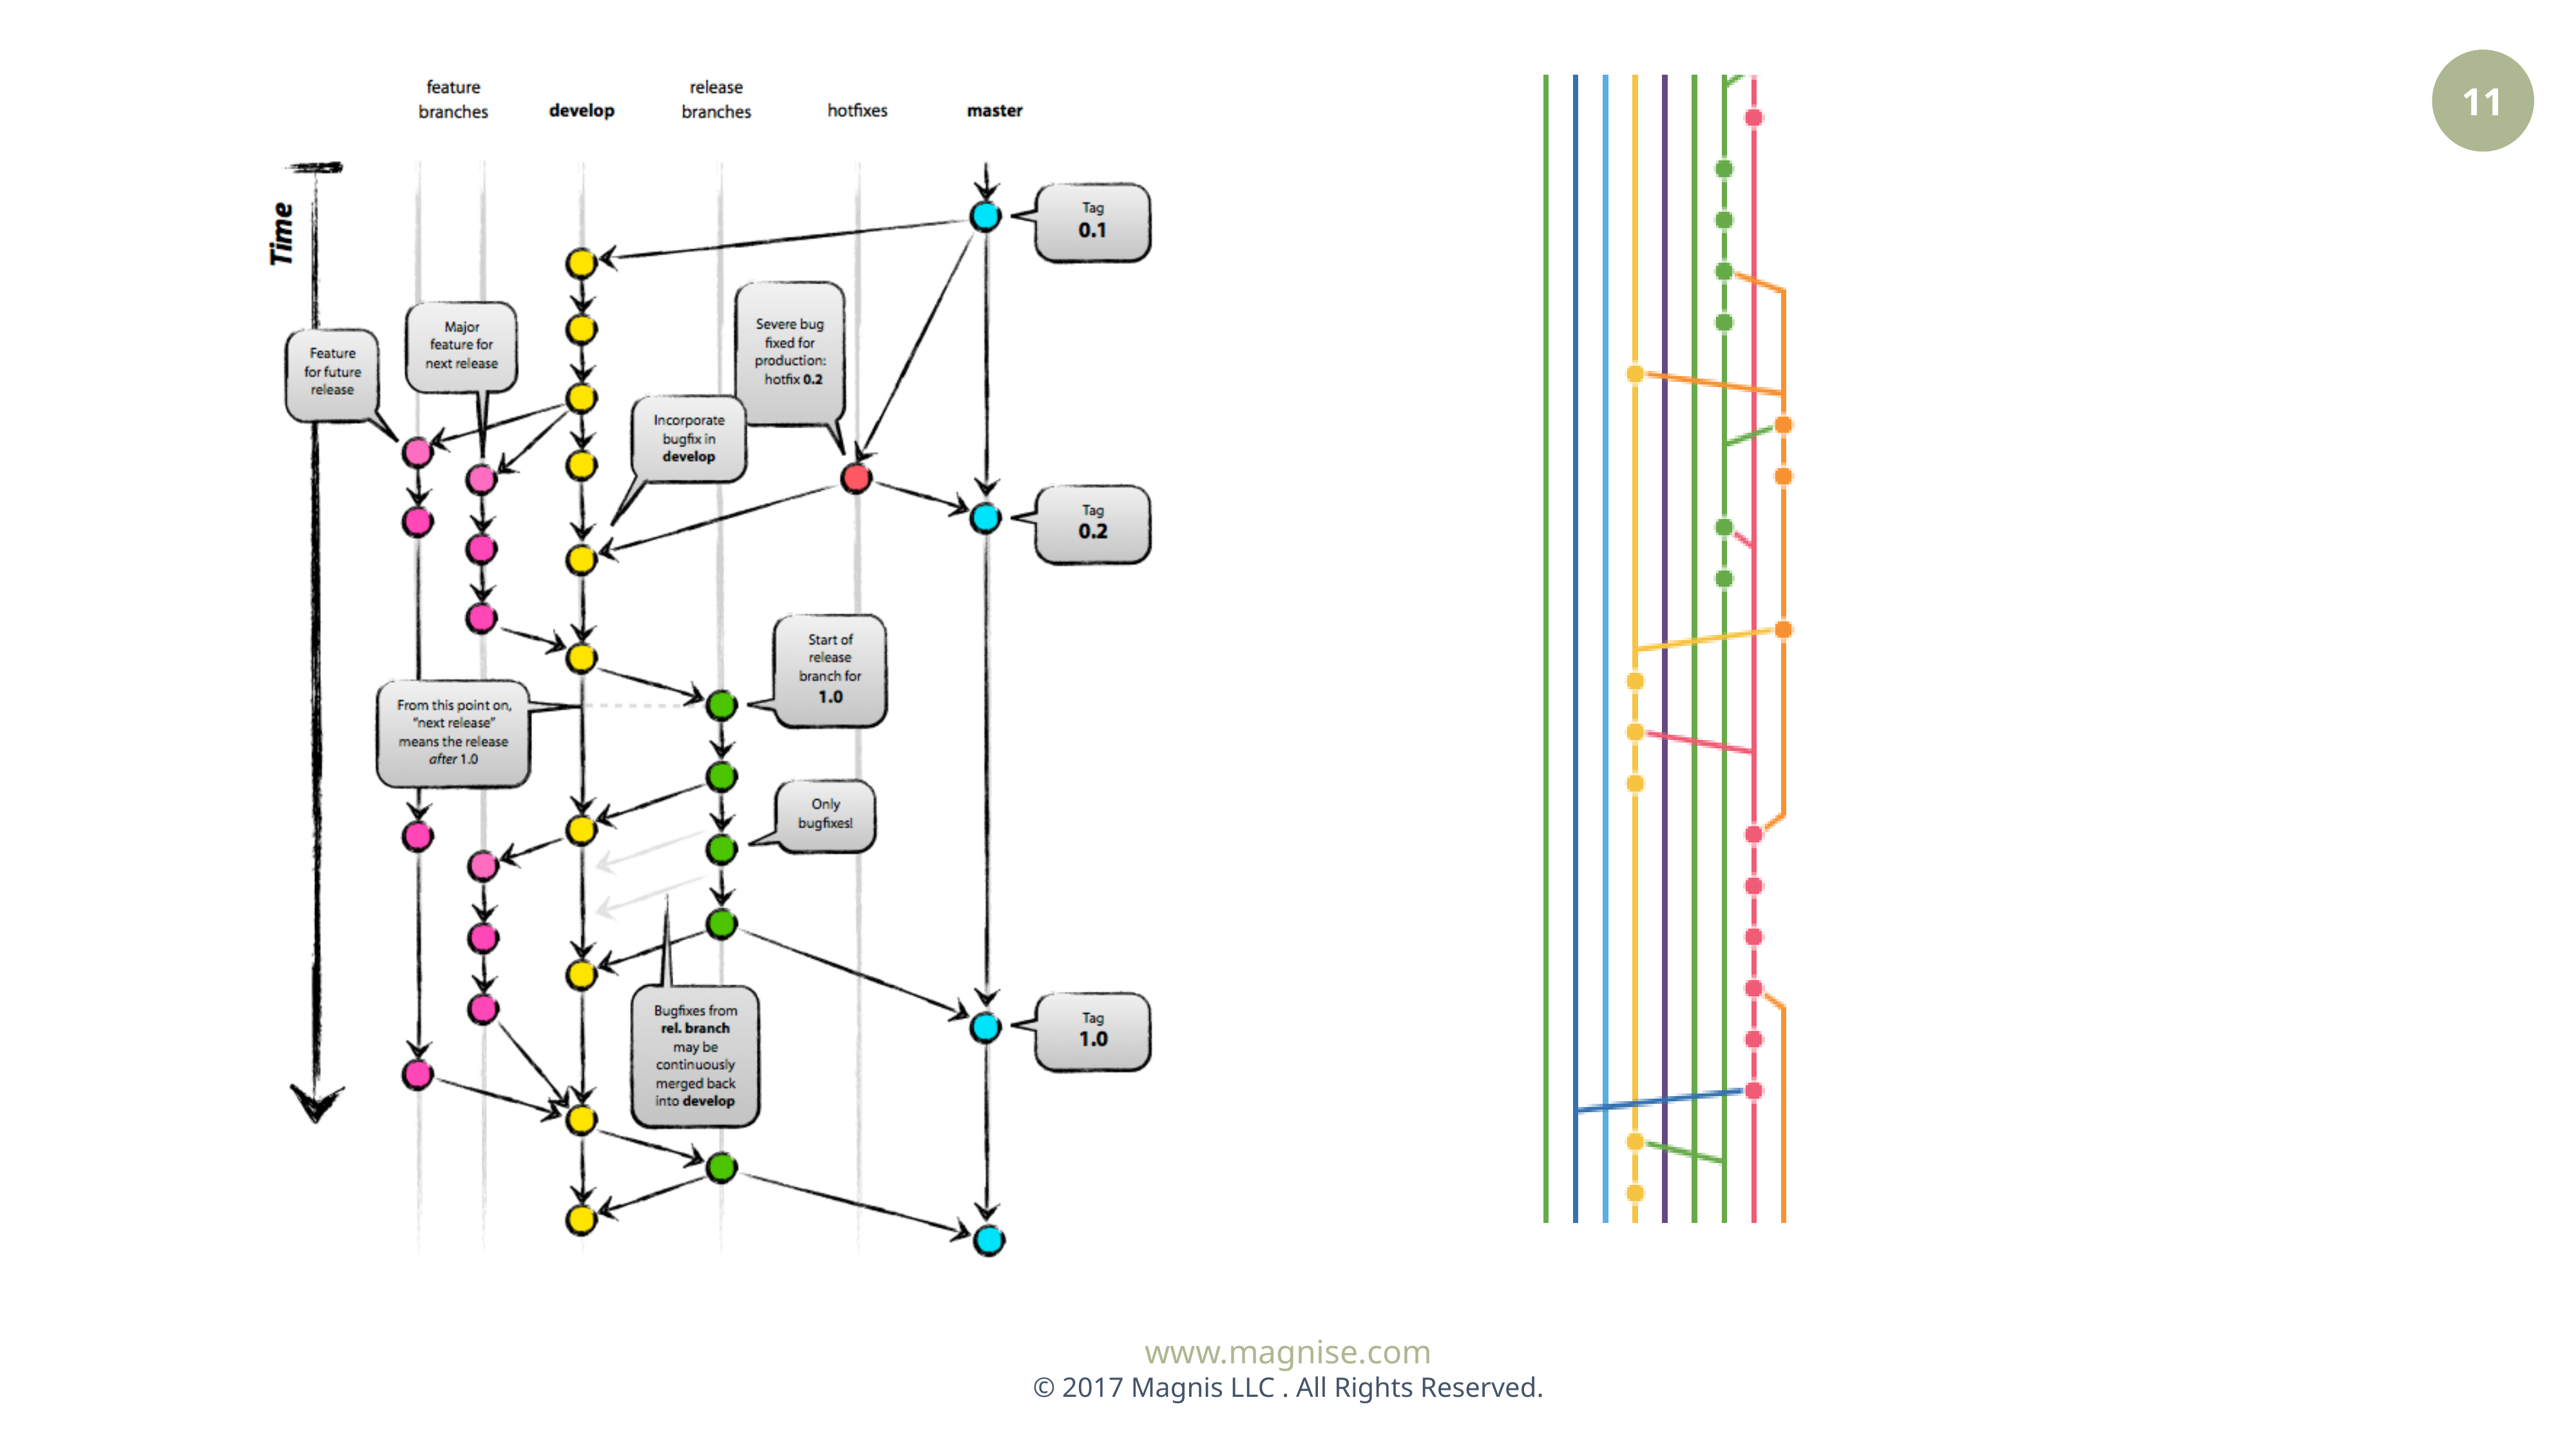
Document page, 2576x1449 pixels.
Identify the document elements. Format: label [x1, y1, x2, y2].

picture [1522, 75, 1822, 1223]
picture [264, 75, 1154, 1260]
